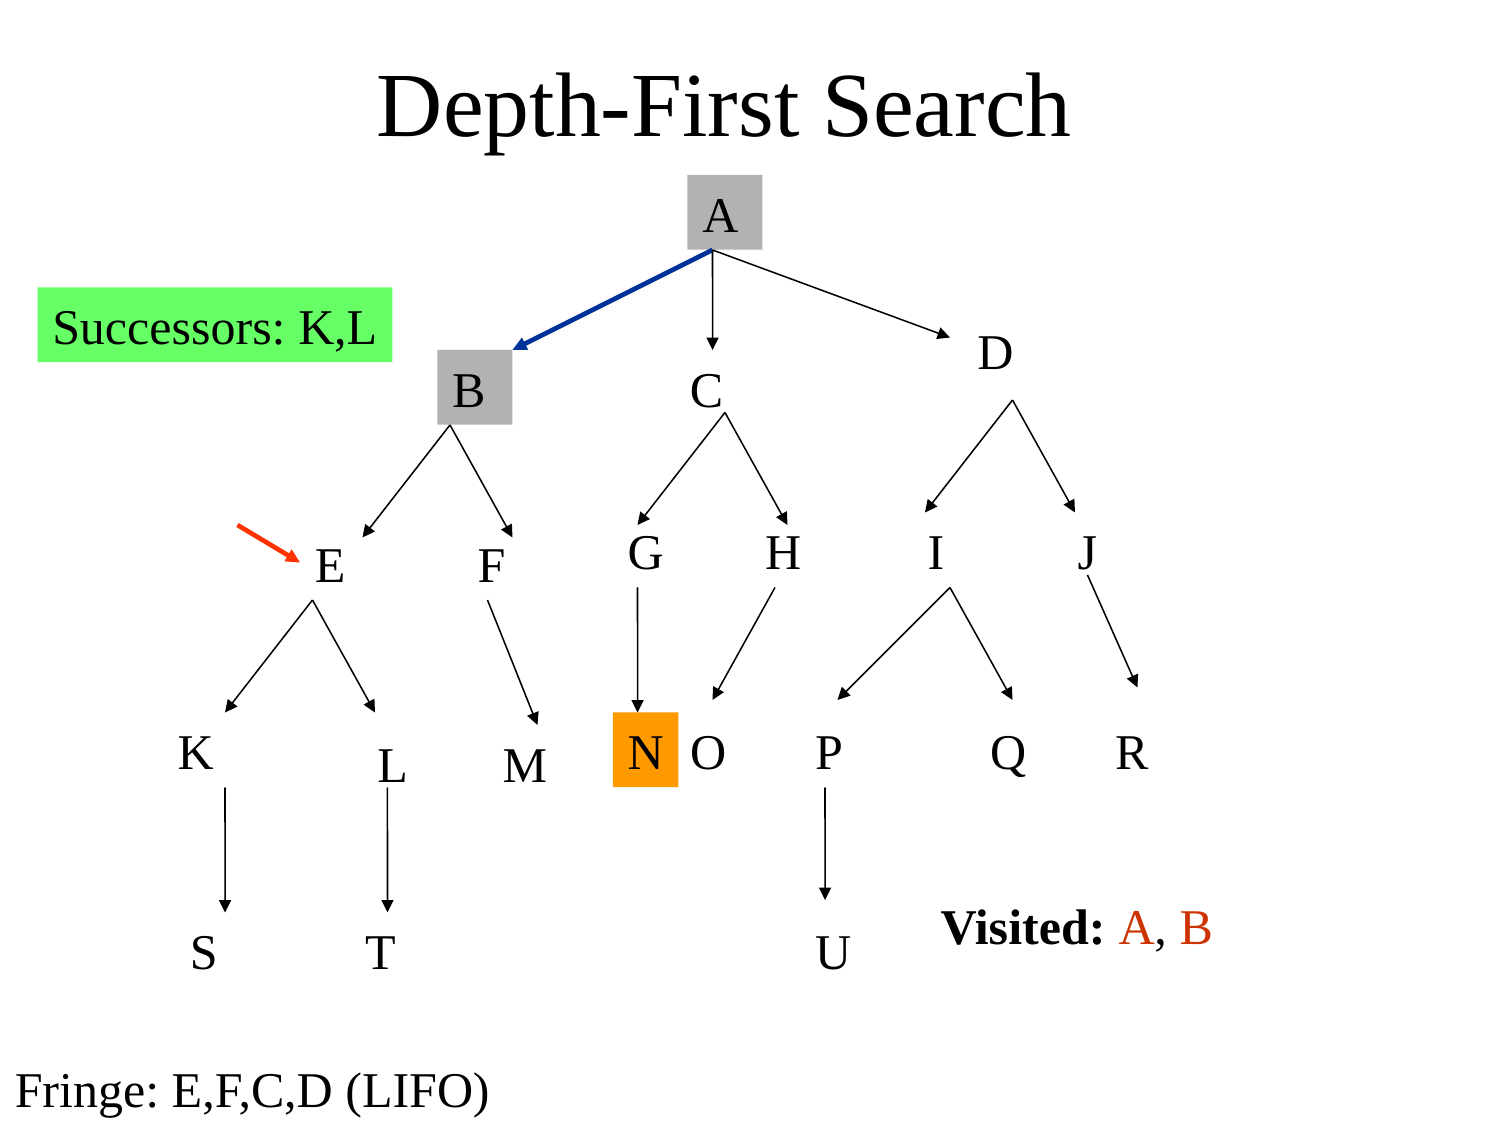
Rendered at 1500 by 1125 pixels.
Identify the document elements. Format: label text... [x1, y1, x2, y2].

text_box H [750, 512, 816, 588]
text_box U [800, 912, 866, 988]
text_box [237, 524, 301, 563]
text_box M [487, 724, 562, 800]
text_box [381, 787, 394, 912]
text_box [225, 600, 312, 712]
text_box [1087, 574, 1139, 688]
text_box Fringe: E,F,C,D (LIFO) [0, 1049, 563, 1125]
text_box [1012, 399, 1075, 512]
text_box G [612, 512, 679, 588]
text_box Q [975, 712, 1041, 788]
text_box S [175, 912, 233, 988]
text_box P [800, 712, 858, 788]
text_box F [462, 524, 521, 600]
text_box [312, 599, 376, 713]
text_box [818, 787, 832, 901]
text_box [706, 251, 719, 349]
text_box D [962, 312, 1029, 388]
text_box L [362, 724, 413, 800]
text_box J [1062, 512, 1112, 588]
text_box Depth-First Search [362, 37, 1088, 163]
text_box K [162, 712, 229, 788]
text_box [712, 249, 950, 340]
text_box [949, 587, 1013, 700]
text_box [513, 250, 712, 350]
text_box [487, 599, 539, 724]
text_box B [437, 349, 513, 425]
text_box E [299, 524, 363, 600]
text_box Successors: K,L [37, 287, 393, 363]
text_box C [674, 349, 750, 425]
text_box N [612, 712, 675, 788]
text_box [631, 587, 644, 712]
text_box [925, 400, 1012, 512]
text_box [712, 587, 776, 700]
text_box R [1100, 712, 1164, 788]
text_box [218, 787, 232, 912]
text_box A [687, 174, 763, 250]
text_box Visited: A, B [926, 887, 1266, 963]
text_box [363, 426, 450, 538]
text_box [837, 588, 950, 700]
text_box O [675, 712, 741, 788]
text_box T [350, 912, 411, 988]
text_box I [912, 512, 960, 588]
